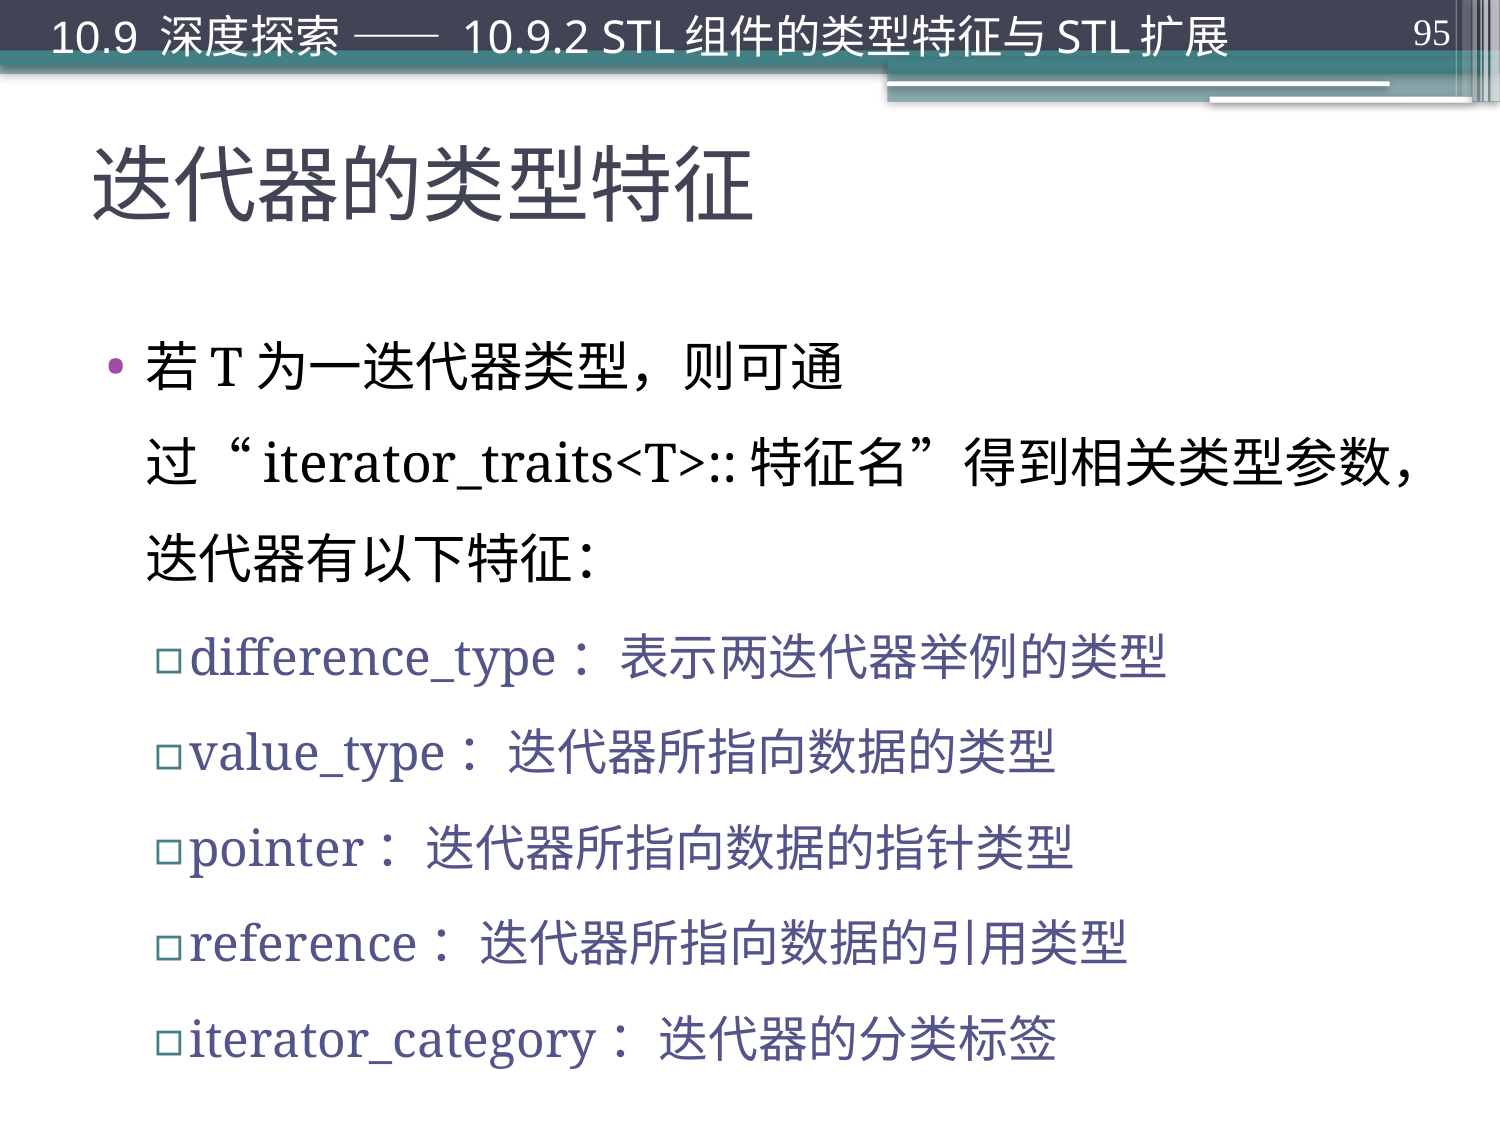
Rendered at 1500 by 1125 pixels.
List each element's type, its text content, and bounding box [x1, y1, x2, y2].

list 若T为一迭代器类型，则可通过“iterator_traits<T>::特征名”得到相关类型参数，迭代器有以下特征： difference_type：表示两迭代器举例的类型 value_type：迭代器所指向数据的类型 pointer：迭代器所指向数据的指针类型 reference：迭代器所指向数据的引用类型 iterator_category：迭代器的分类标签 [75, 292, 1425, 1079]
text_box 10.9 深度探索 —— 10.9.2 STL组件的类型特征与STL扩展 [35, 0, 1301, 71]
slide_number 95 [1340, 0, 1466, 61]
title 迭代器的类型特征 [75, 94, 1425, 270]
